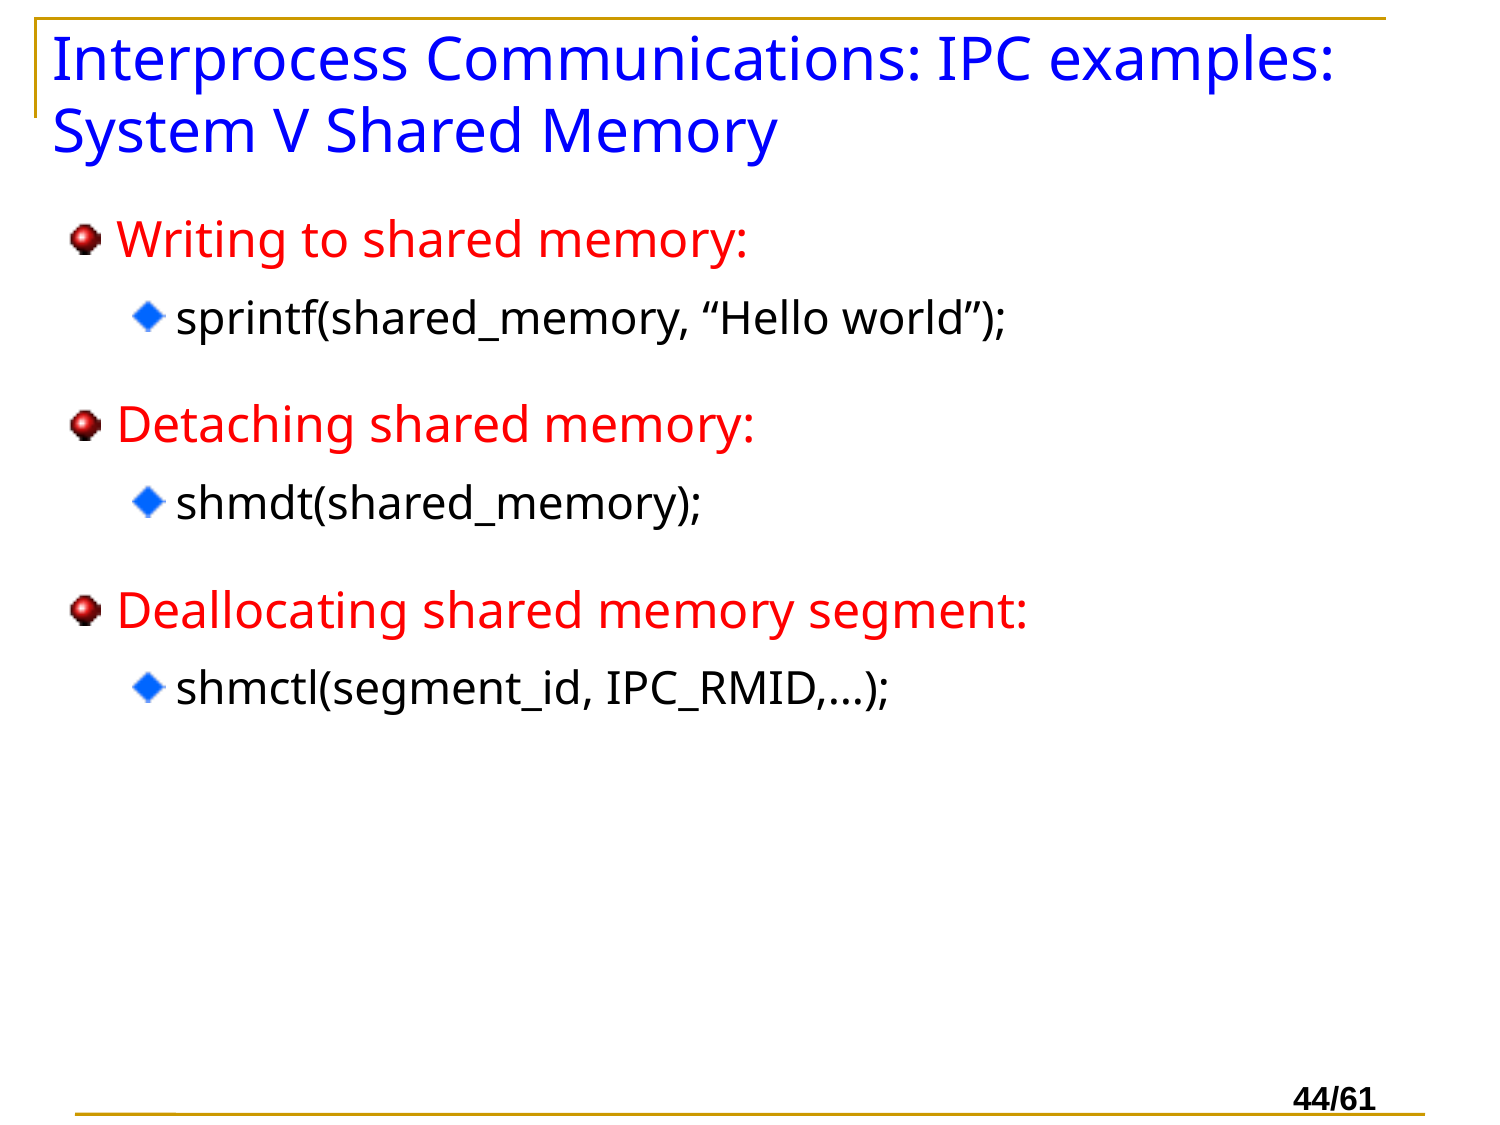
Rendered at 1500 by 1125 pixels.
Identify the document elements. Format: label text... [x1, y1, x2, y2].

title Interprocess Communications: IPC examples: System V Shared Memory [37, 12, 1475, 200]
picture [132, 299, 166, 332]
picture [65, 590, 101, 626]
list Writing to shared memory: sprintf(shared_memory, “Hello world”); Detaching shared memory: shmdt(shared_memory); Deallocating shared memory segment: shmctl(segment_id, IPC_RMID,…); [50, 200, 1400, 944]
picture [132, 670, 166, 703]
picture [65, 219, 101, 255]
picture [65, 405, 101, 441]
picture [132, 484, 166, 518]
